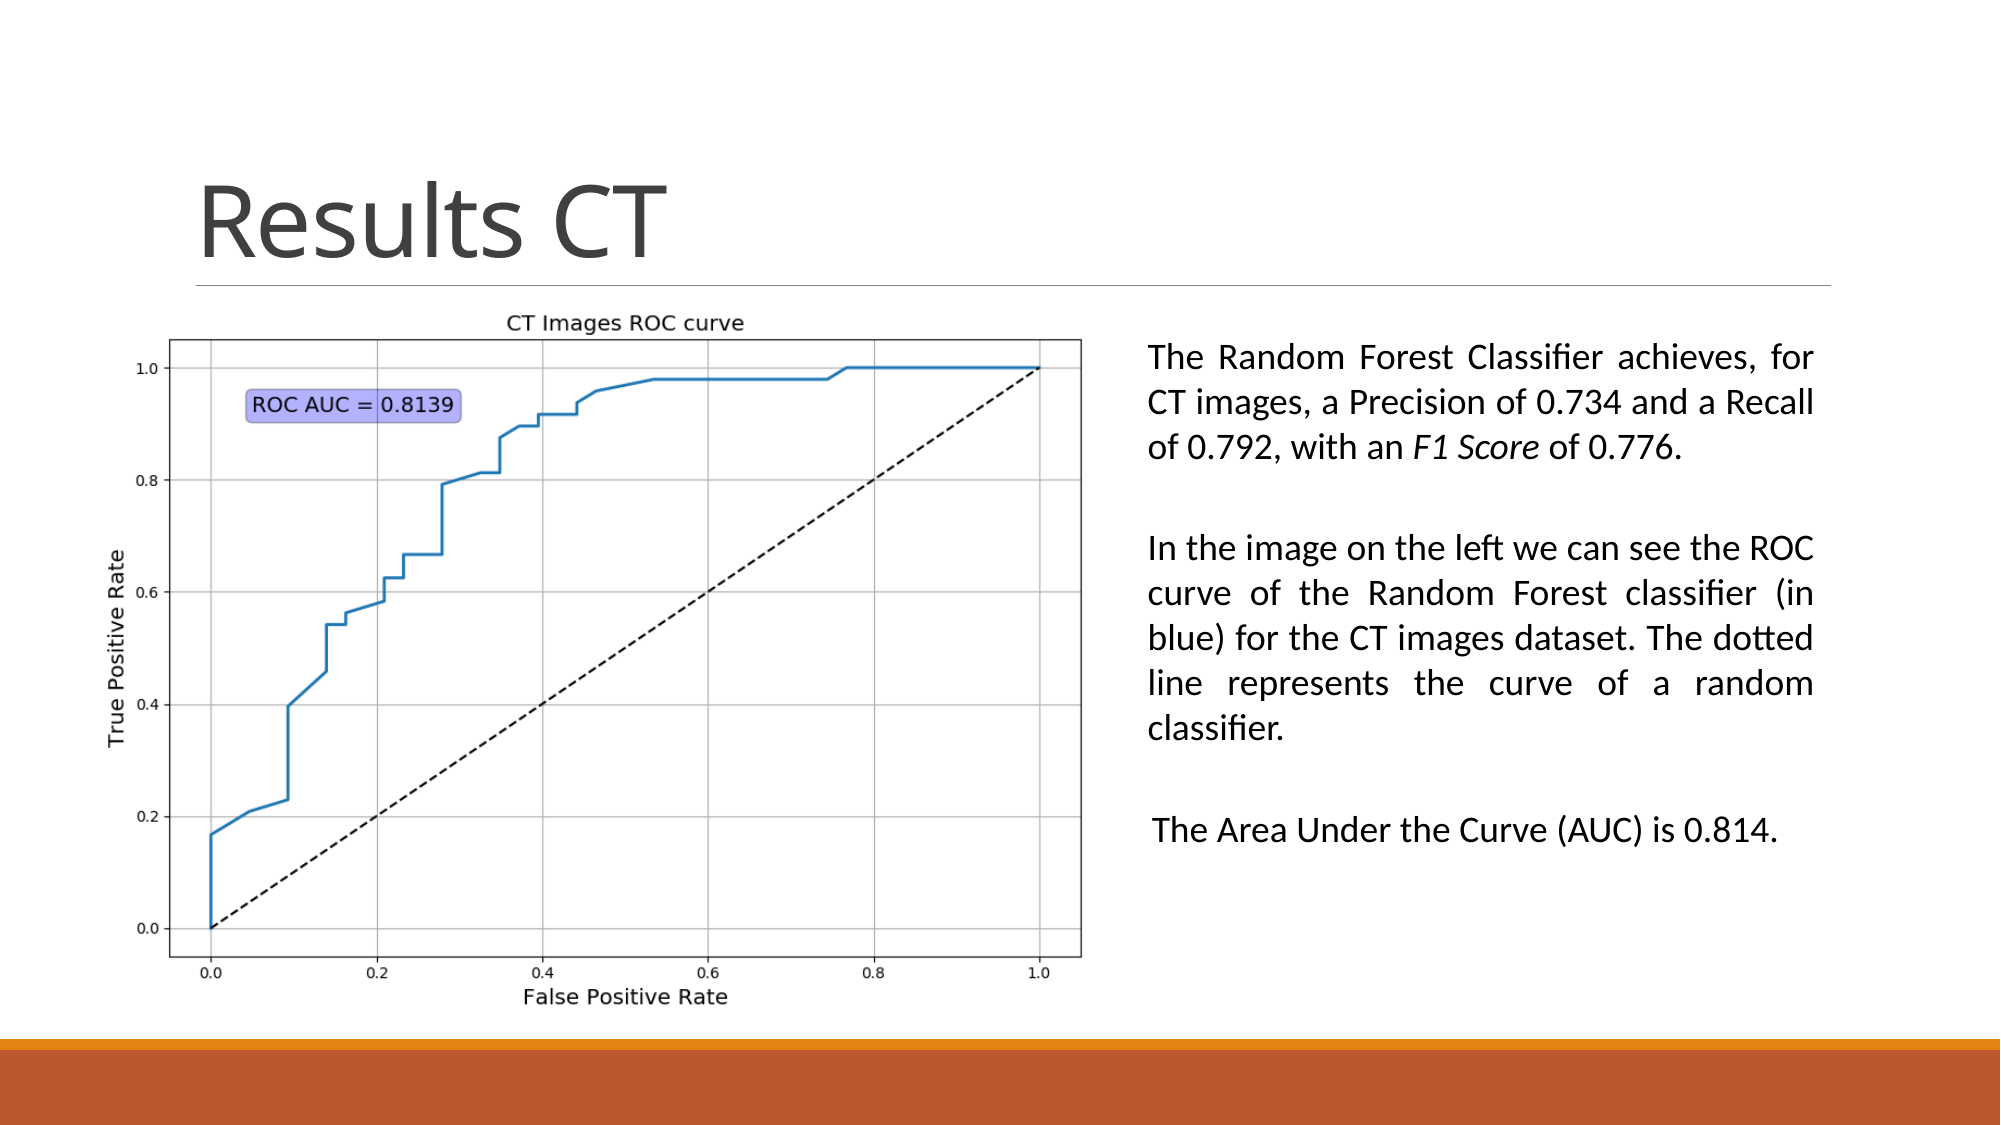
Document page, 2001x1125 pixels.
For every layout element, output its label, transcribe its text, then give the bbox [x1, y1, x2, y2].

text_box The Area Under the Curve (AUC) is 0.814. [1137, 798, 1795, 858]
text_box The Random Forest Classifier achieves, for CT images, a Precision of 0.734 and a Recall of 0.792, with an F1 Score of 0.776. [1132, 324, 1830, 475]
text_box In the image on the left we can see the ROC curve of the Random Forest classifier (in blue) for the CT images dataset. The dotted line represents the curve of a random classifier. [1132, 515, 1830, 756]
title Results CT [180, 47, 1830, 285]
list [92, 297, 1097, 1026]
